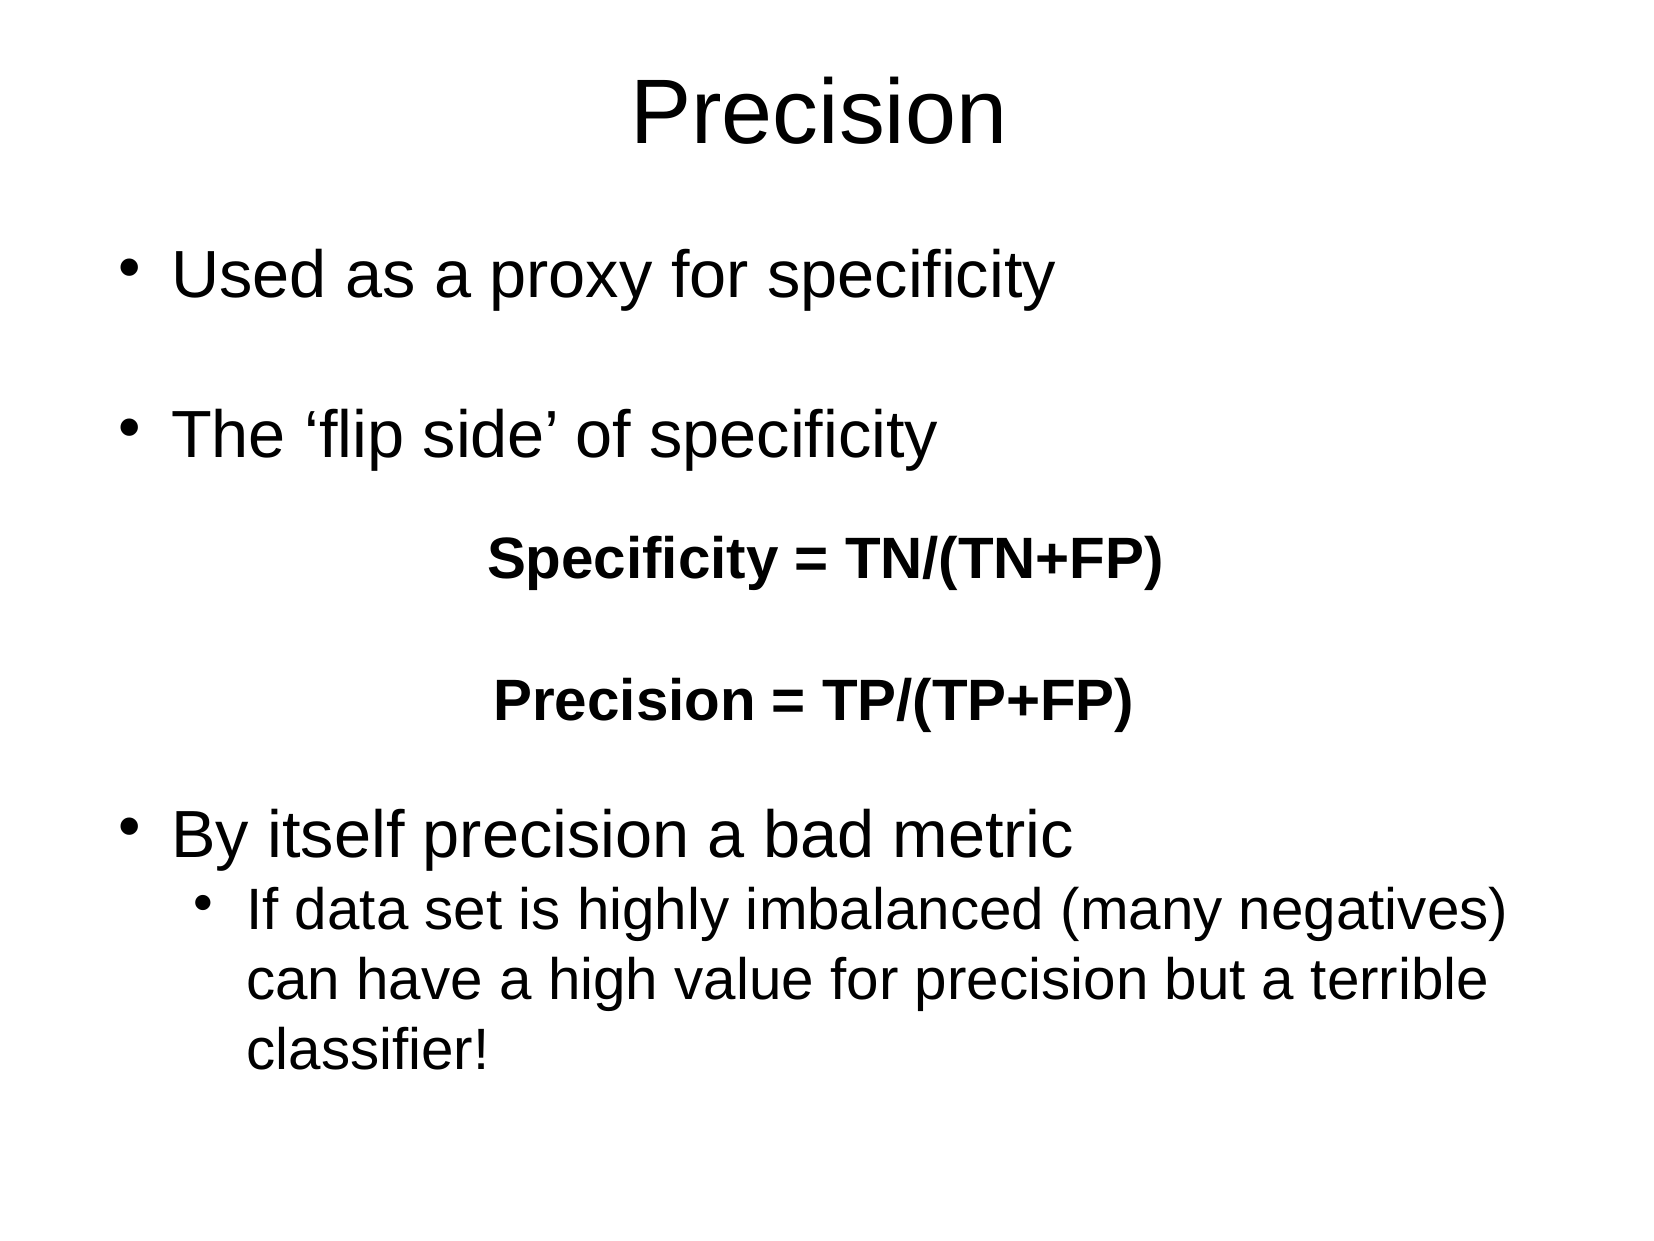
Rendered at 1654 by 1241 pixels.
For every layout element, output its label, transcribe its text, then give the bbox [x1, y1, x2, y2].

text_box Specificity = TN/(TN+FP) [472, 513, 1224, 658]
text_box Precision = TP/(TP+FP) [478, 654, 1185, 735]
text_box Used as a proxy for specificity The ‘flip side’ of specificity By itself precision a bad metric If data set is highly imbalanced (many negatives) can have a high value for precision but a terrible classifier! [100, 231, 1589, 1181]
text_box Precision [75, 2, 1564, 210]
